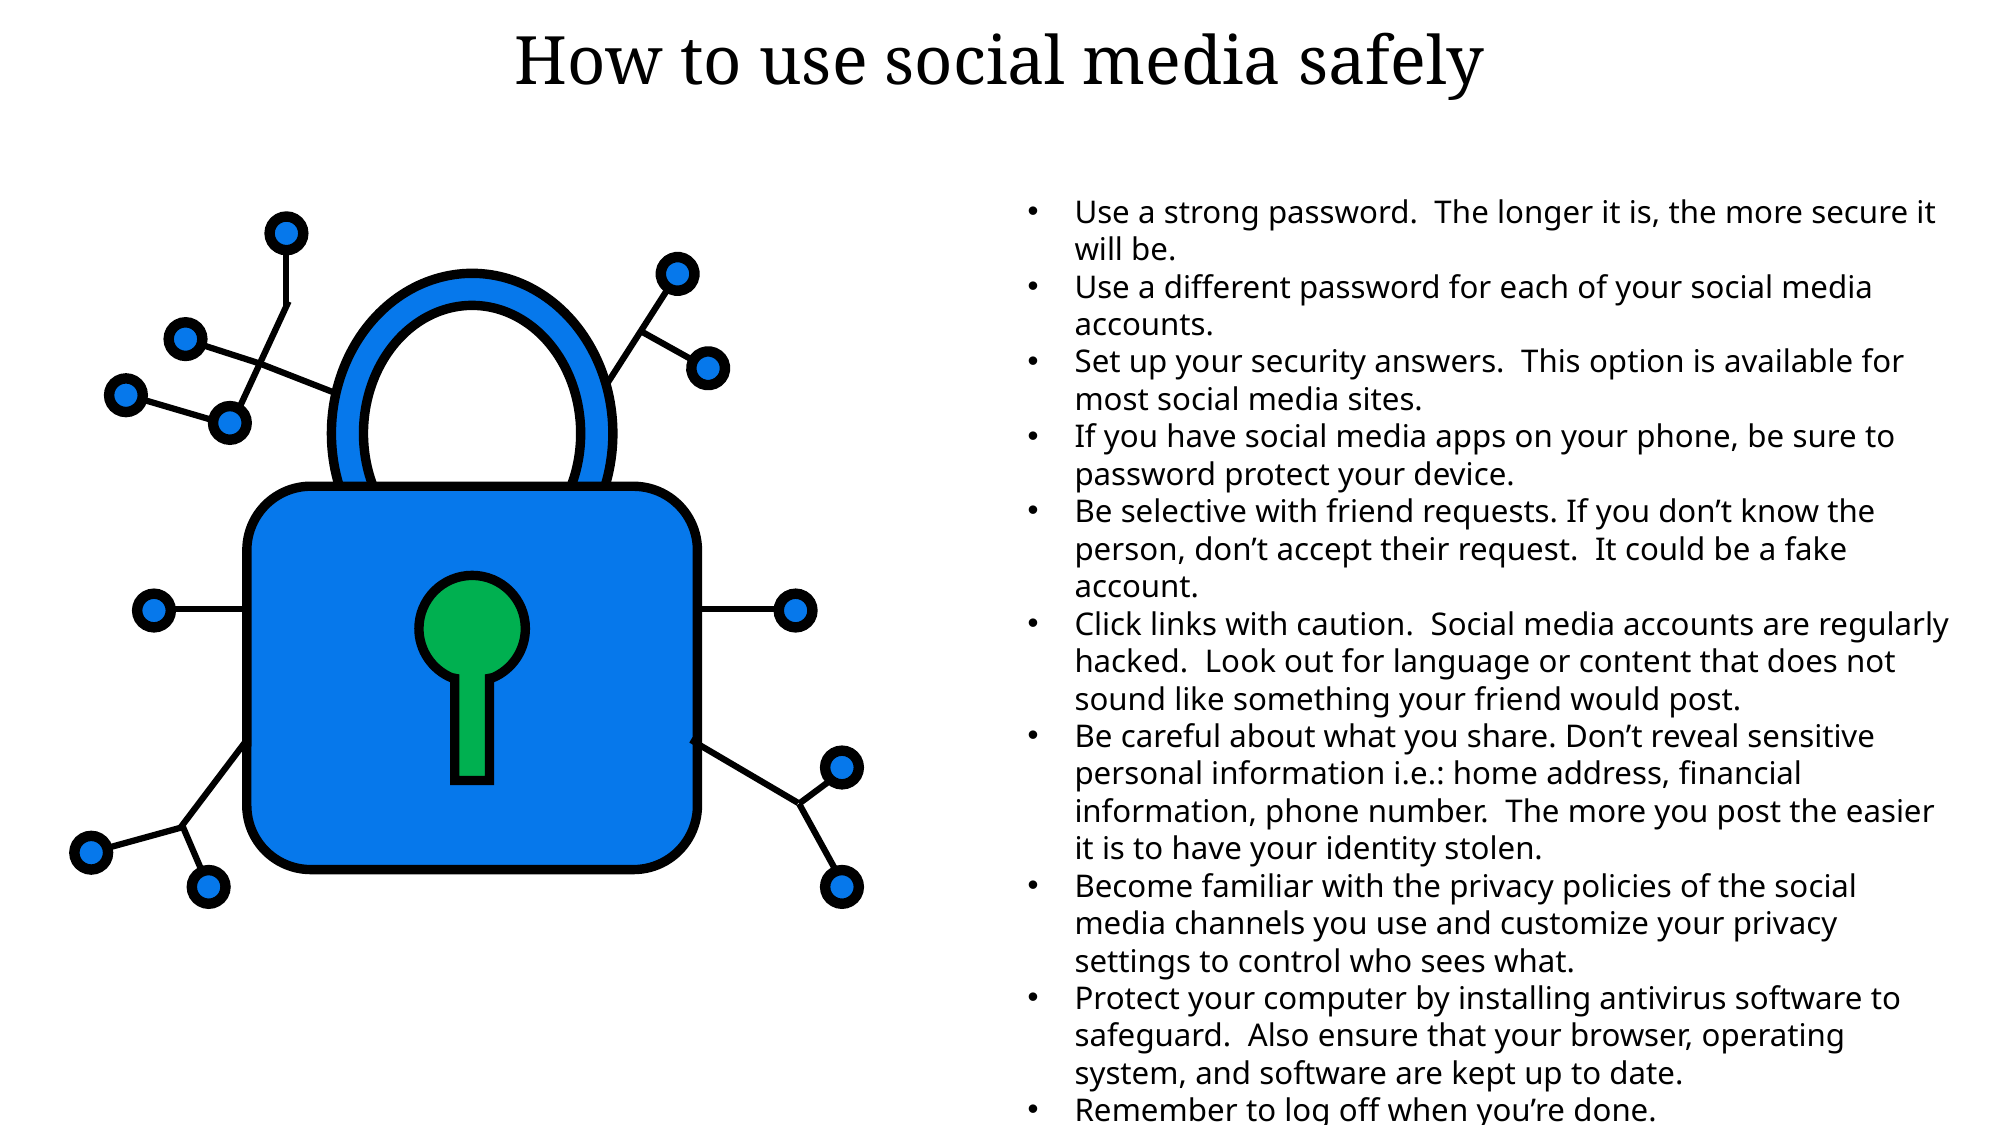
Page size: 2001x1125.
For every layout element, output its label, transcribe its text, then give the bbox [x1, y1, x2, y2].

text_box Use a strong password. The longer it is, the more secure it will be. Use a different password for each of your social media accounts. Set up your security answers. This option is available for most social media sites. If you have social media apps on your phone, be sure to password protect your device. Be selective with friend requests. If you don’t know the person, don’t accept their request. It could be a fake account. Click links with caution. Social media accounts are regularly hacked. Look out for language or content that does not sound like something your friend would post. Be careful about what you share. Don’t reveal sensitive personal information i.e.: home address, financial information, phone number. The more you post the easier it is to have your identity stolen. Become familiar with the privacy policies of the social media channels you use and customize your privacy settings to control who sees what. Protect your computer by installing antivirus software to safeguard. Also ensure that your browser, operating system, and software are kept up to date. Remember to log off when you’re done. [1013, 184, 1972, 1125]
text_box How to use social media safely [0, 10, 2000, 106]
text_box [74, 216, 887, 909]
